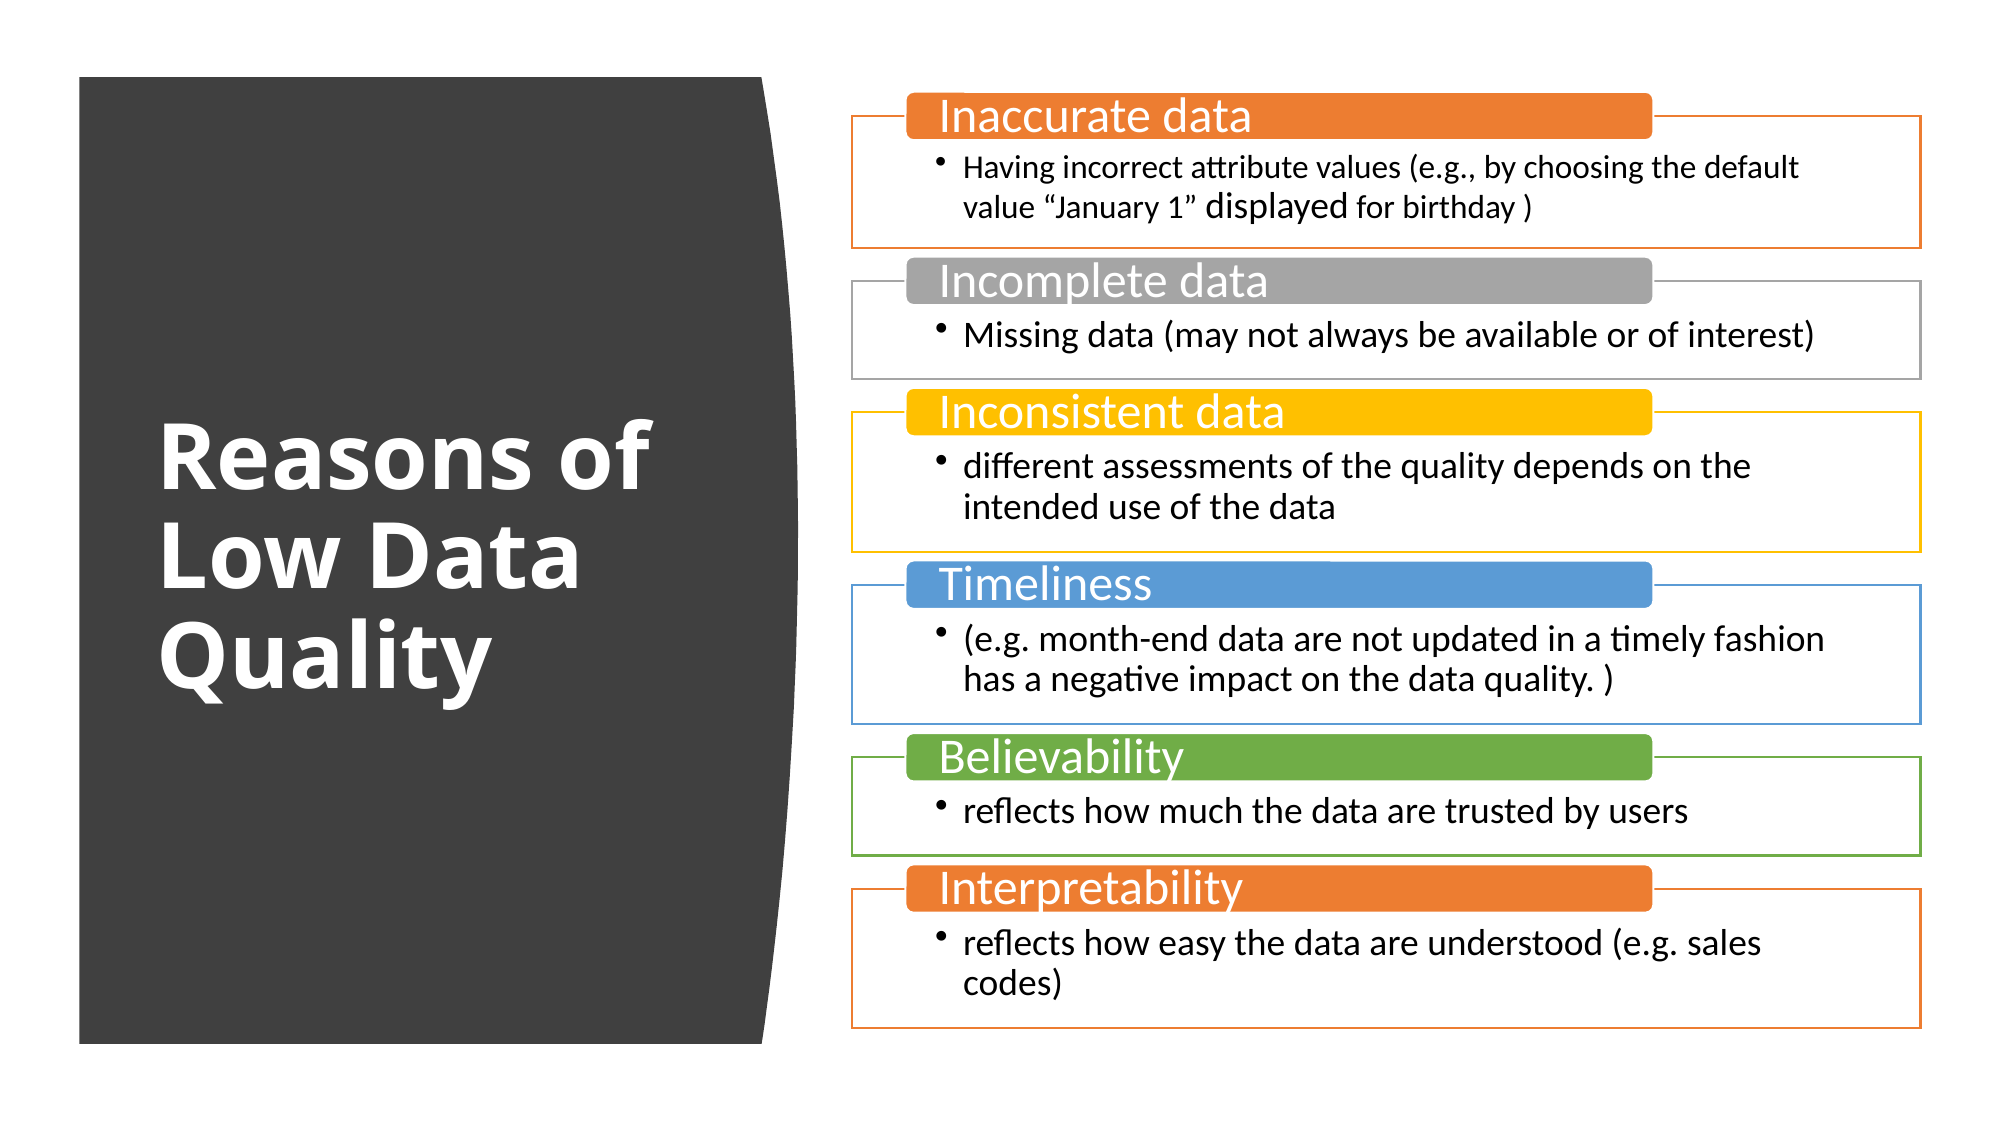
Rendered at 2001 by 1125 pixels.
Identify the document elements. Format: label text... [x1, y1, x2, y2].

text_box [78, 76, 800, 1045]
title Reasons of Low Data Quality [141, 166, 702, 953]
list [852, 77, 1921, 1043]
